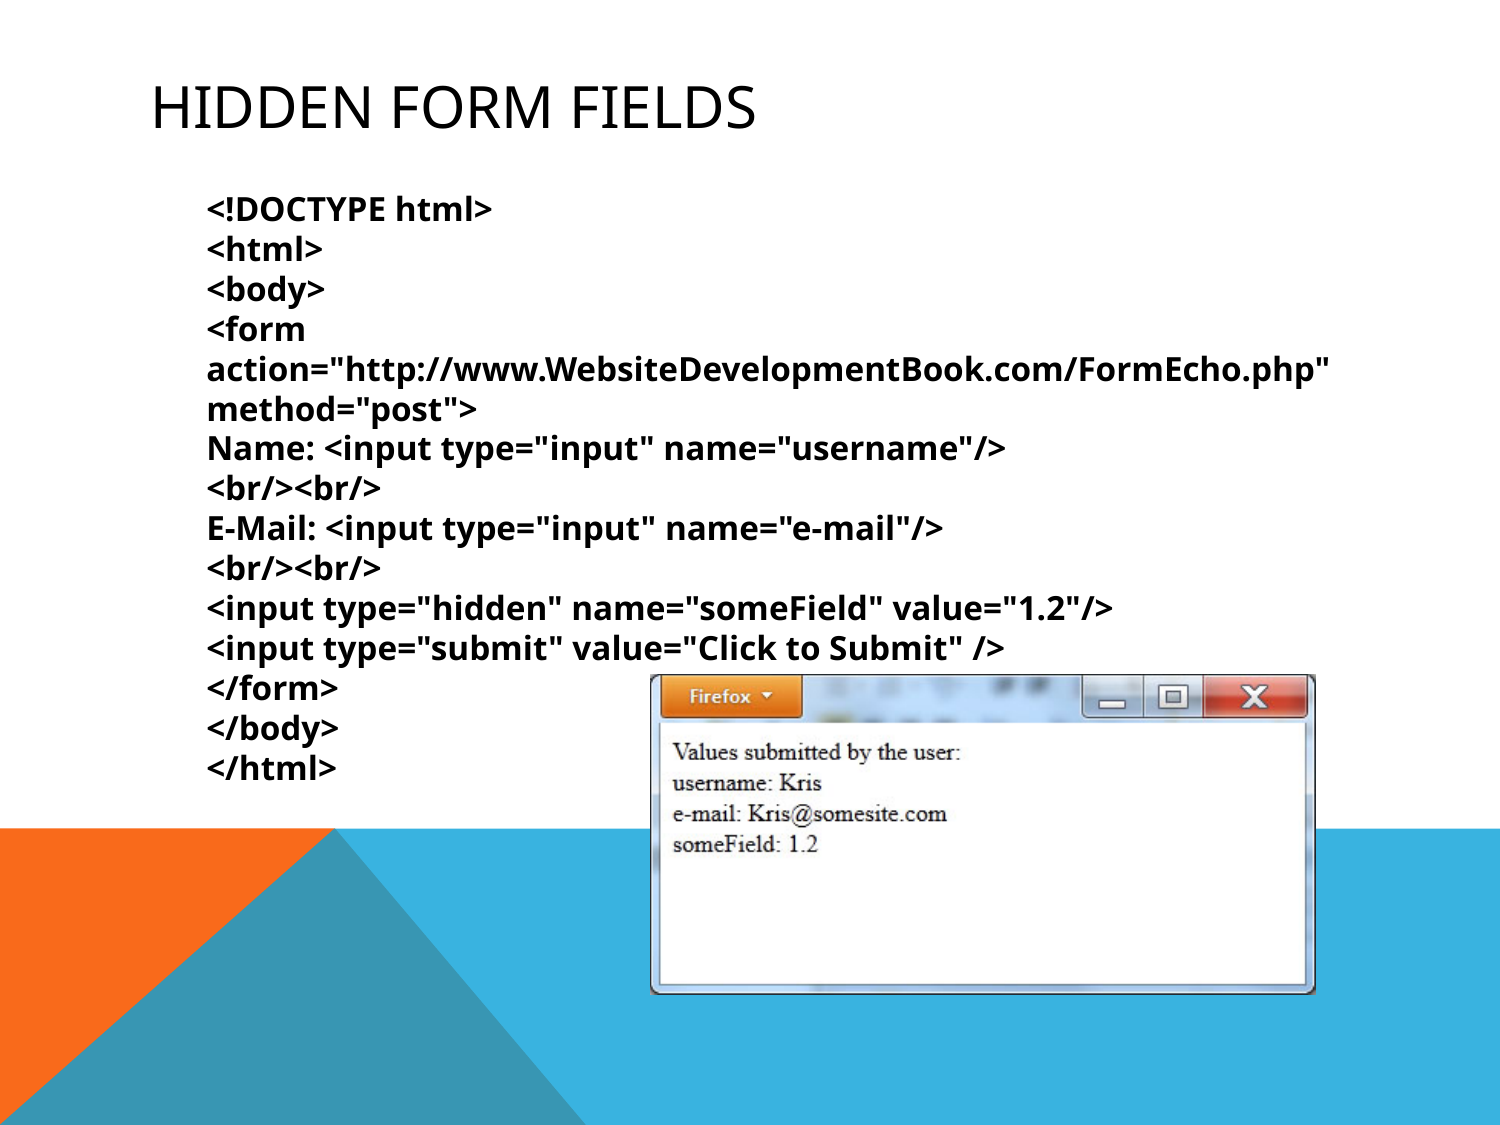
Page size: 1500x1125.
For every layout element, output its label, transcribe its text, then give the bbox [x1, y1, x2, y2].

picture [649, 674, 1316, 995]
title Hidden form fields [135, 60, 1369, 150]
list <!DOCTYPE html> <html> <body> <form action="http://www.WebsiteDevelopmentBook.com/FormEcho.php" method="post"> Name: <input type="input" name="username"/> <br/><br/> E-Mail: <input type="input" name="e-mail"/> <br/><br/> <input type="hidden" name="someField" value="1.2"/> <input type="submit" value="Click to Submit" /> </form> </body> </html> [135, 180, 1369, 768]
